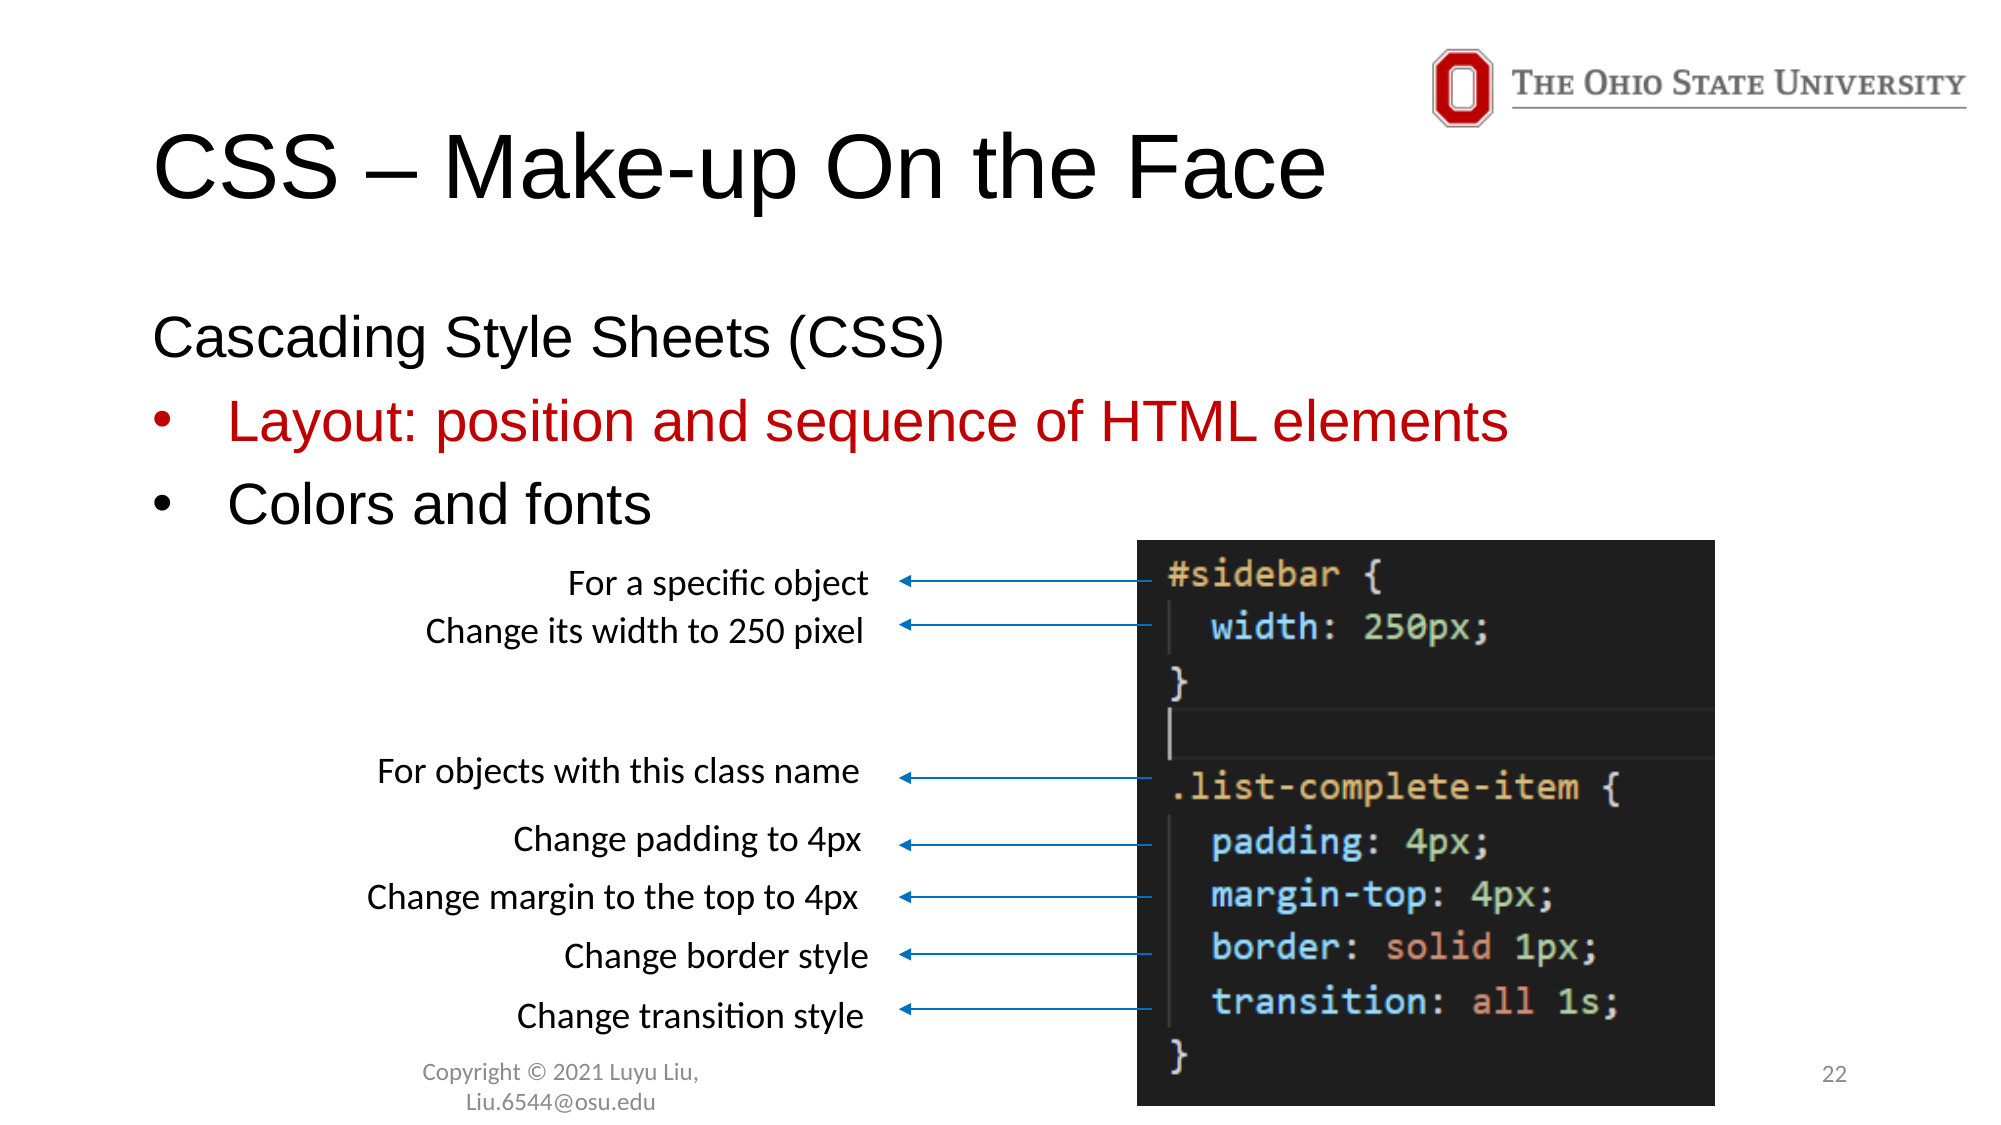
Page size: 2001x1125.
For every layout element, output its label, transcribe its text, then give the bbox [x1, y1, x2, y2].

picture [1431, 0, 1970, 178]
text_box For objects with this class name [362, 738, 876, 799]
text_box Change border style [549, 923, 885, 984]
text_box For a specific object [553, 550, 885, 611]
picture [1137, 540, 1715, 1106]
slide_number 22 [1715, 1042, 1863, 1103]
title CSS – Make-up On the Face [137, 59, 1863, 278]
text_box Change padding to 4px [498, 806, 878, 866]
text_box Change transition style [502, 983, 880, 1044]
text_box Change margin to the top to 4px [352, 865, 875, 925]
footer Copyright © 2021 Luyu Liu, Liu.6544@osu.edu [223, 1055, 899, 1116]
text_box Change its width to 250 pixel [411, 599, 880, 659]
list Cascading Style Sheets (CSS) Layout: position and sequence of HTML elements Colors and fonts [137, 299, 1863, 1014]
